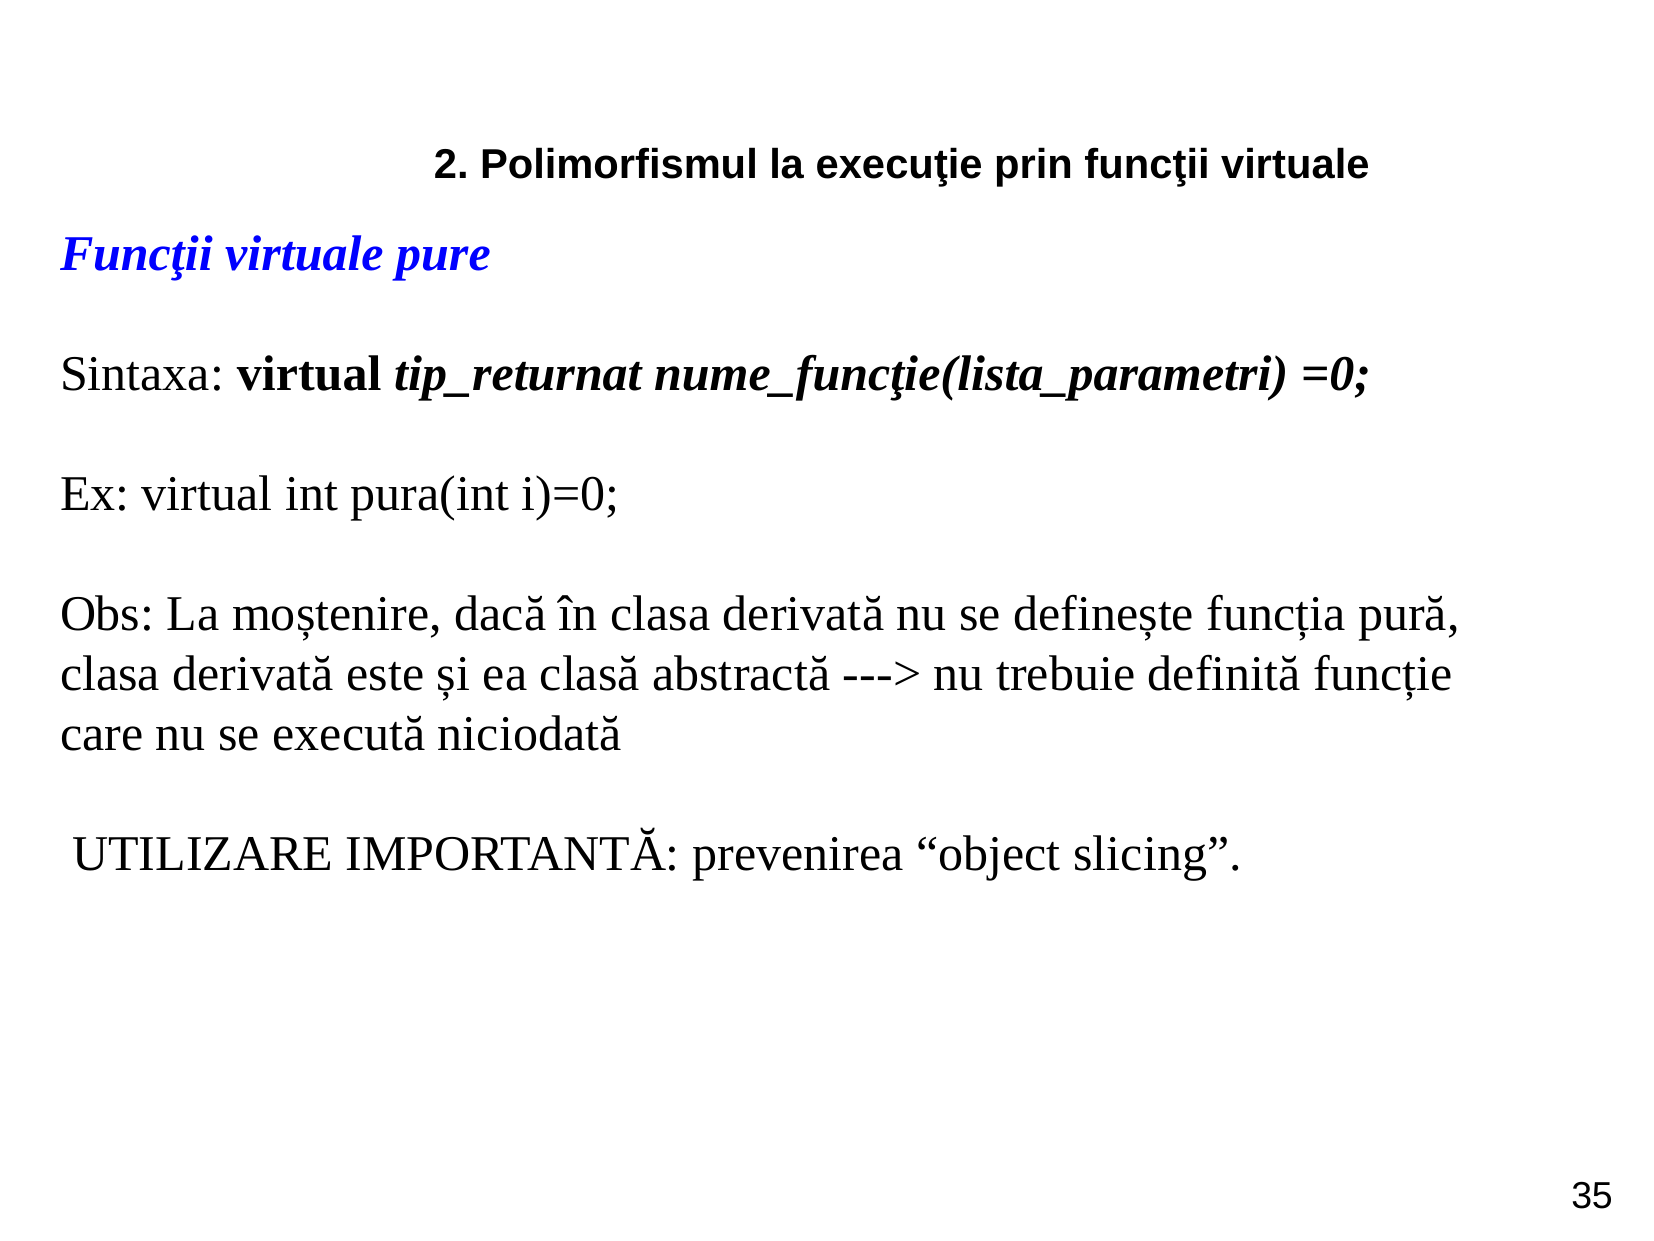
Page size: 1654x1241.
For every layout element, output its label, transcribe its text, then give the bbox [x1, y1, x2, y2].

text_box Funcţii virtuale pure Sintaxa: virtual tip_returnat nume_funcţie(lista_parametri) =0; Ex: virtual int pura(int i)=0; Obs: La moștenire, dacă în clasa derivată nu se definește funcția pură, clasa derivată este și ea clasă abstractă ---> nu trebuie definită funcție care nu se execută niciodată UTILIZARE IMPORTANTĂ: prevenirea “object slicing”. [45, 205, 1527, 933]
text_box 2. Polimorfismul la execuţie prin funcţii virtuale [380, 135, 1423, 209]
text_box [1526, 1158, 1630, 1225]
